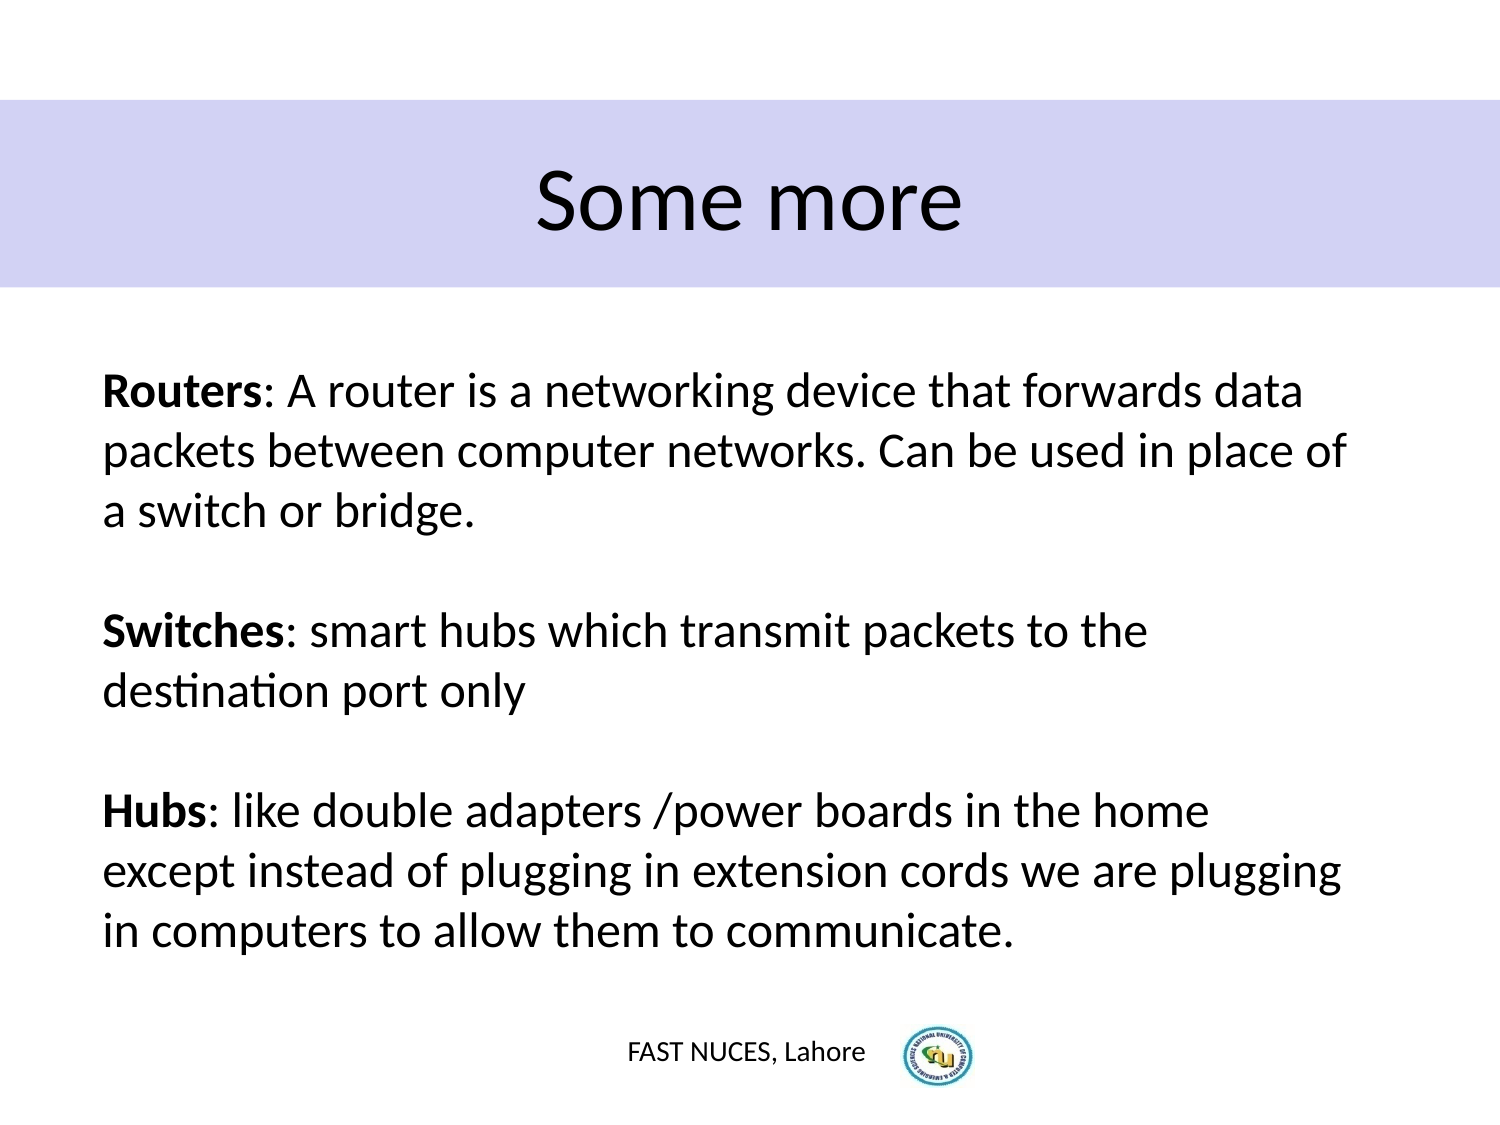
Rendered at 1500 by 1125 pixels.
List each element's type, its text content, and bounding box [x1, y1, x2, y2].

title Some more [0, 99, 1500, 288]
text_box Routers: A router is a networking device that forwards data packets between computer networks. Can be used in place of a switch or bridge. Switches: smart hubs which transmit packets to the destination port only Hubs: like double adapters /power boards in the home except instead of plugging in extension cords we are plugging in computers to allow them to communicate. [87, 349, 1388, 1025]
footer FAST NUCES, Lahore [512, 1025, 988, 1101]
